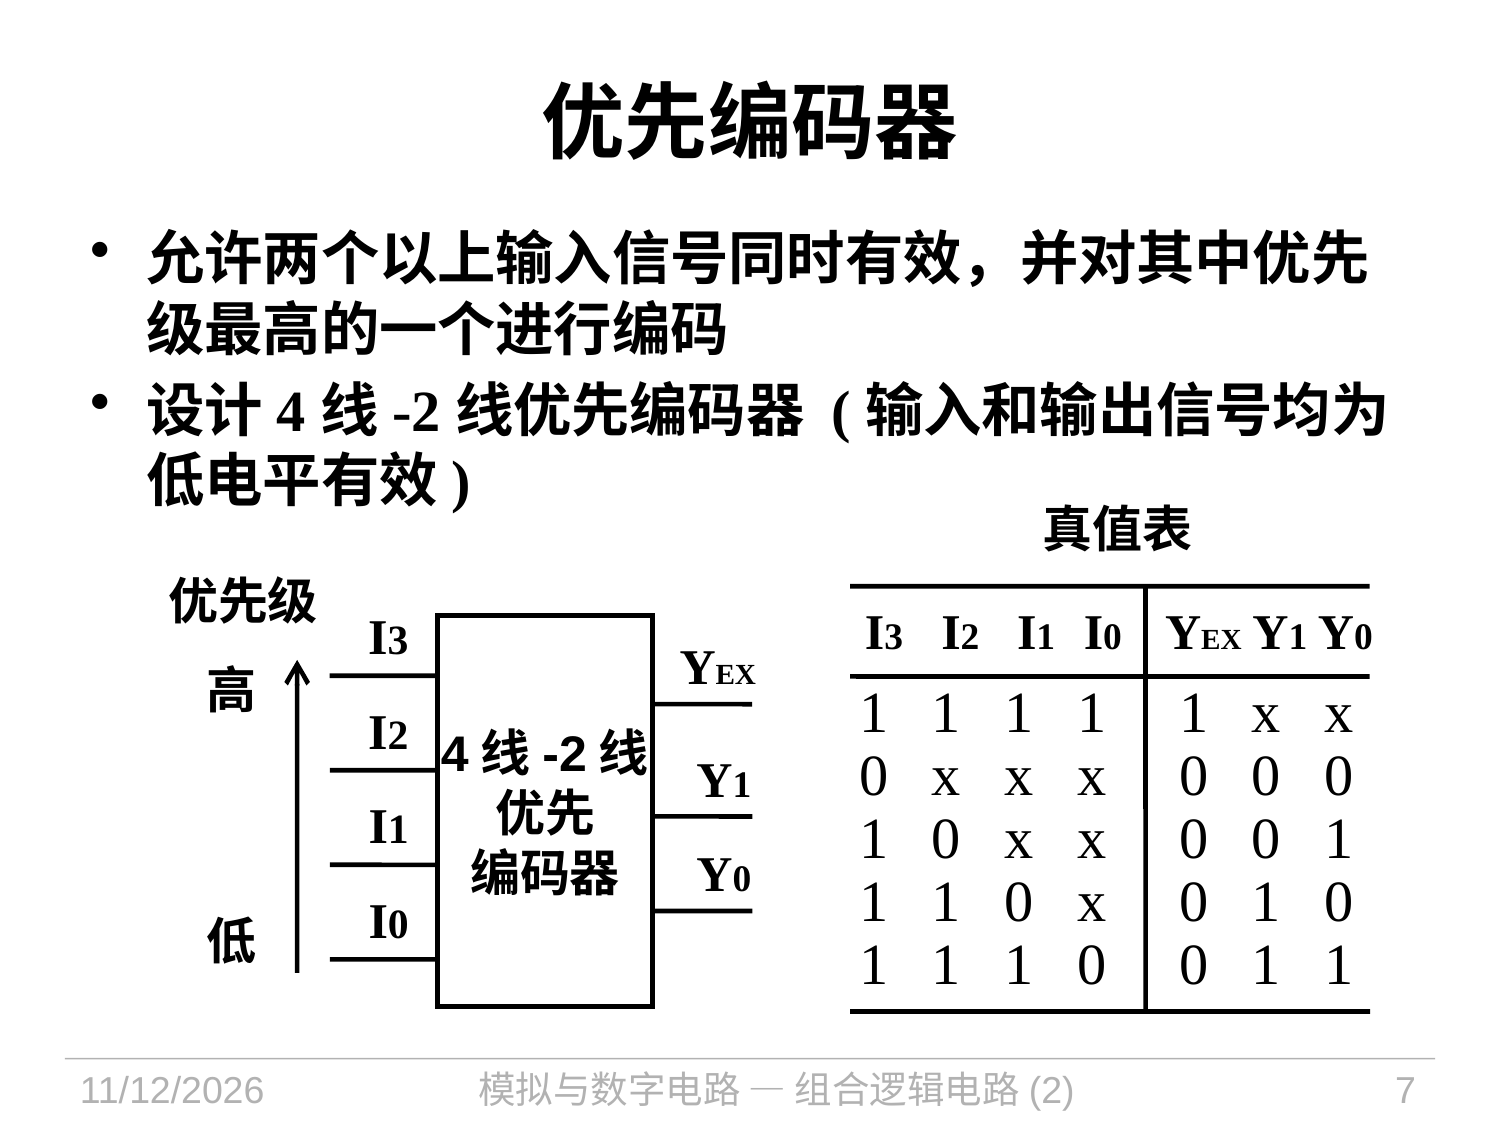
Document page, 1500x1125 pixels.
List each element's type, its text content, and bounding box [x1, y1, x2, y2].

text_box 优先级 [153, 562, 334, 638]
text_box Y1 [681, 739, 767, 815]
text_box [285, 659, 309, 973]
text_box I3 [353, 597, 424, 673]
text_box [850, 490, 1391, 1012]
text_box 高 [191, 650, 271, 726]
footer 模拟与数字电路 — 组合逻辑电路(2) [373, 1058, 1179, 1125]
list 允许两个以上输入信号同时有效，并对其中优先级最高的一个进行编码 设计4线-2线优先编码器 (输入和输出信号均为低电平有效) [75, 214, 1425, 545]
text_box YEX [664, 627, 772, 703]
text_box 4线-2线 优先 编码器 [437, 615, 653, 1007]
text_box 低 [191, 902, 271, 978]
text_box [329, 675, 437, 960]
slide_number 7 [1230, 1058, 1431, 1125]
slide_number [64, 1058, 348, 1125]
text_box Y0 [681, 834, 767, 910]
title 优先编码器 [75, 24, 1425, 213]
